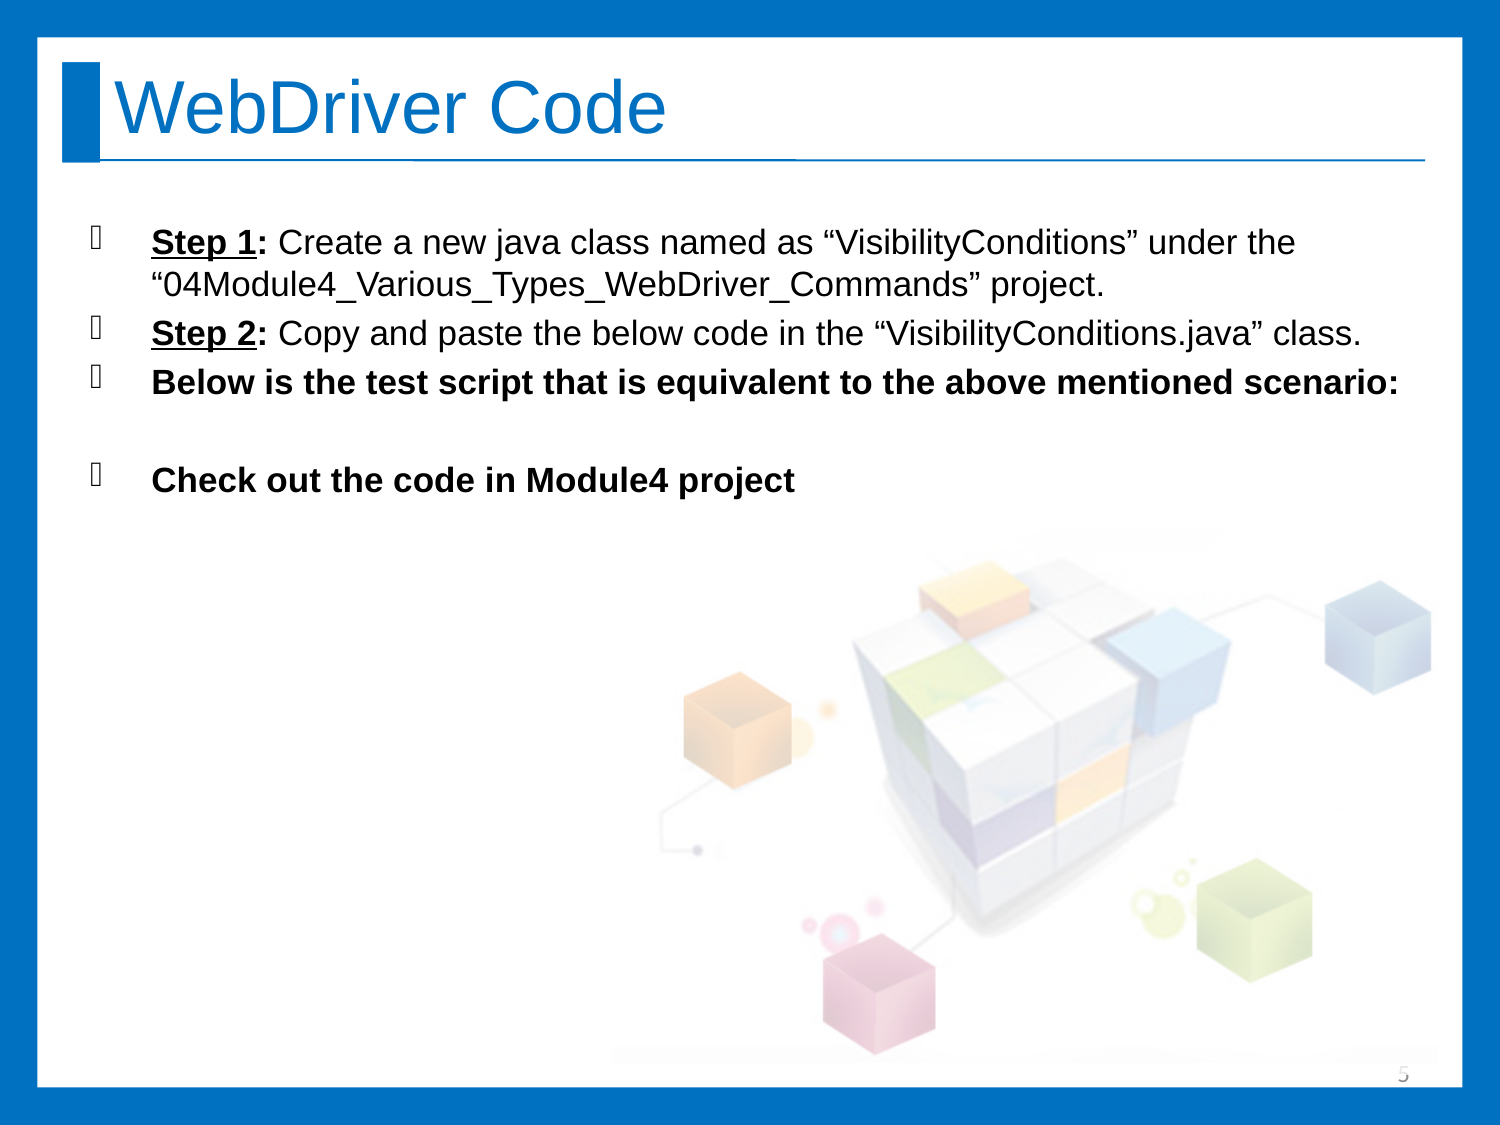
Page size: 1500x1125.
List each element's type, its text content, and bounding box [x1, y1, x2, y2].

list Step 1: Create a new java class named as “VisibilityConditions” under the “04Module4_Various_Types_WebDriver_Commands” project. Step 2: Copy and paste the below code in the “VisibilityConditions.java” class. Below is the test script that is equivalent to the above mentioned scenario: Check out the code in Module4 project [74, 212, 1426, 551]
slide_number 5 [1074, 1042, 1425, 1103]
title WebDriver Code [99, 44, 1438, 163]
